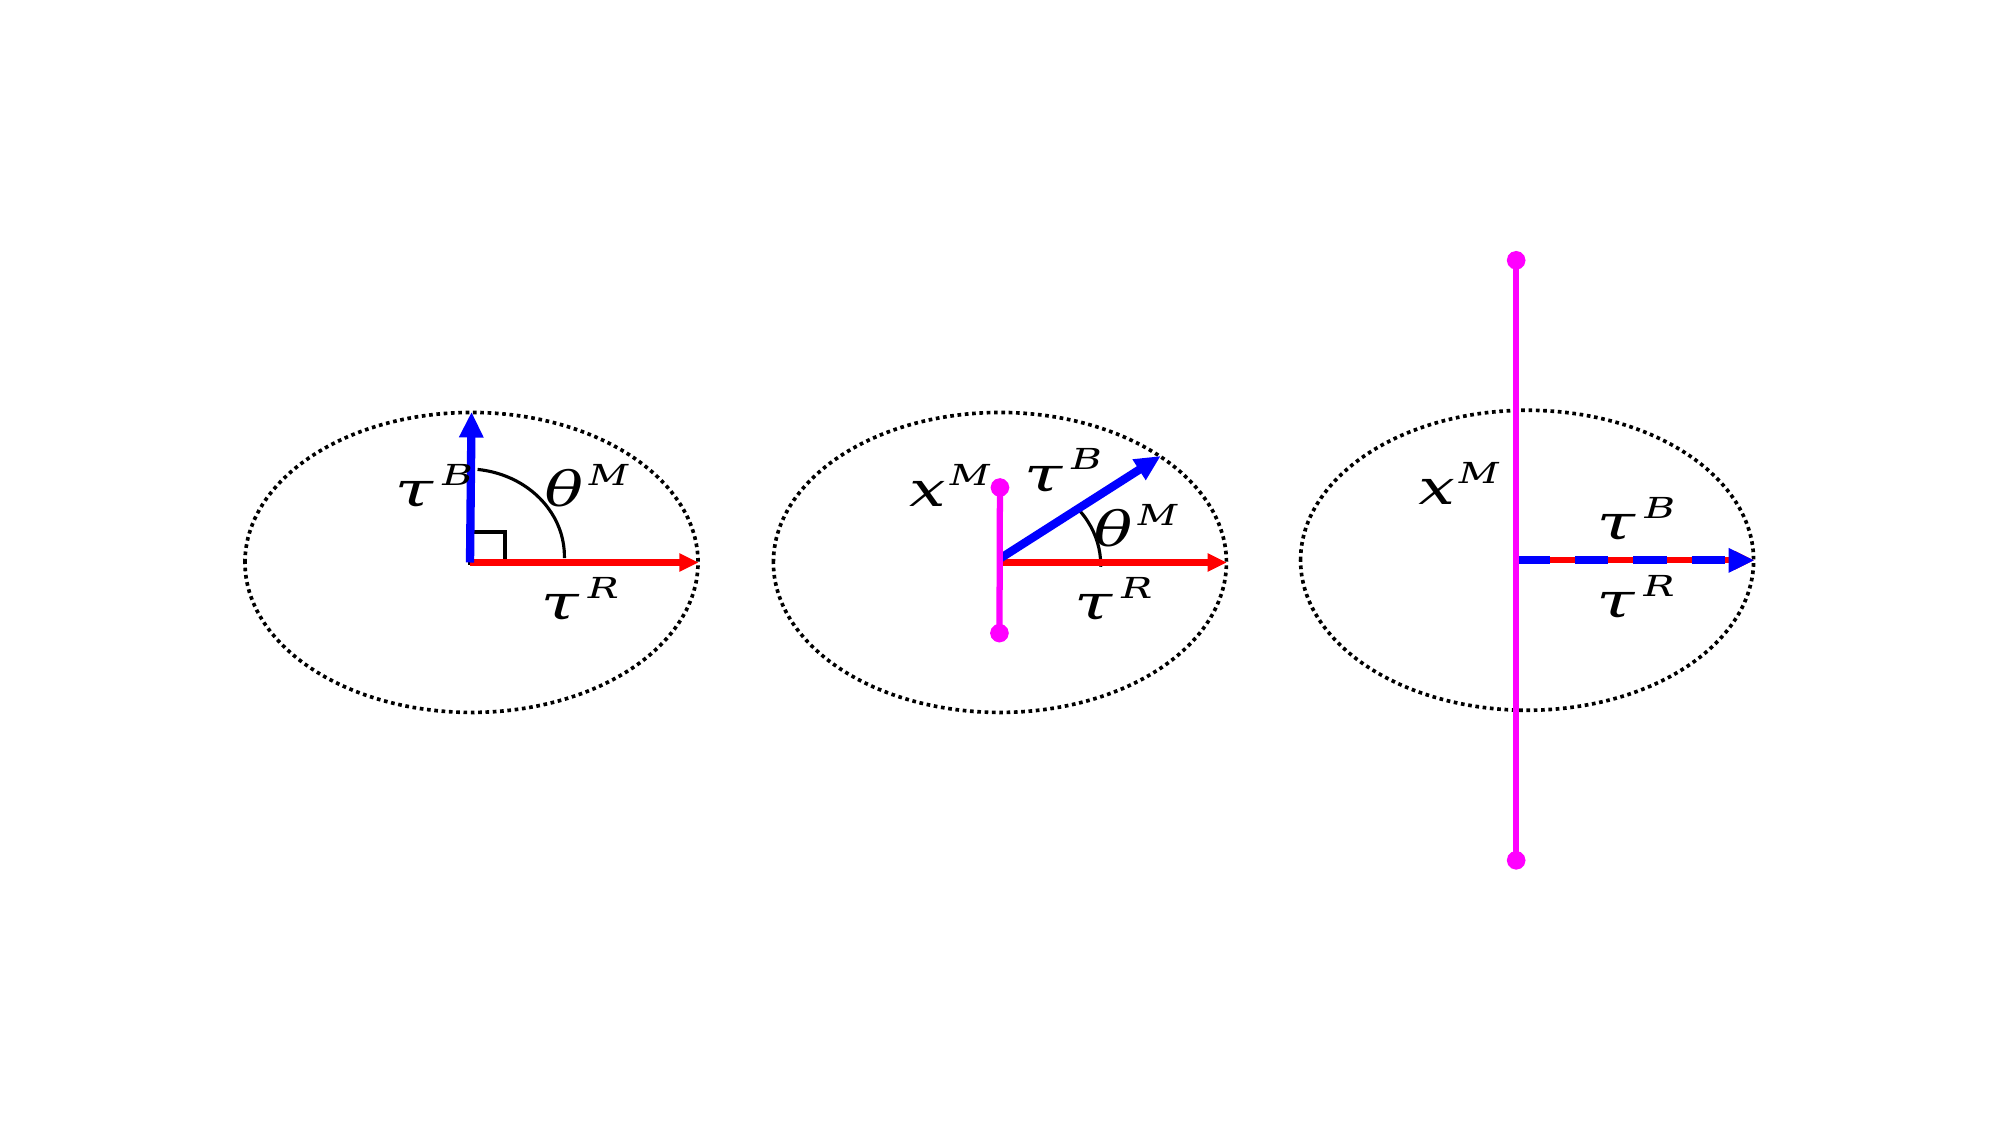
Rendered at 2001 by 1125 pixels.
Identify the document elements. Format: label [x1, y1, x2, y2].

text_box [1519, 409, 1755, 712]
text_box [1299, 409, 1513, 711]
text_box [243, 411, 700, 714]
text_box [999, 456, 1161, 559]
text_box [772, 411, 1228, 714]
